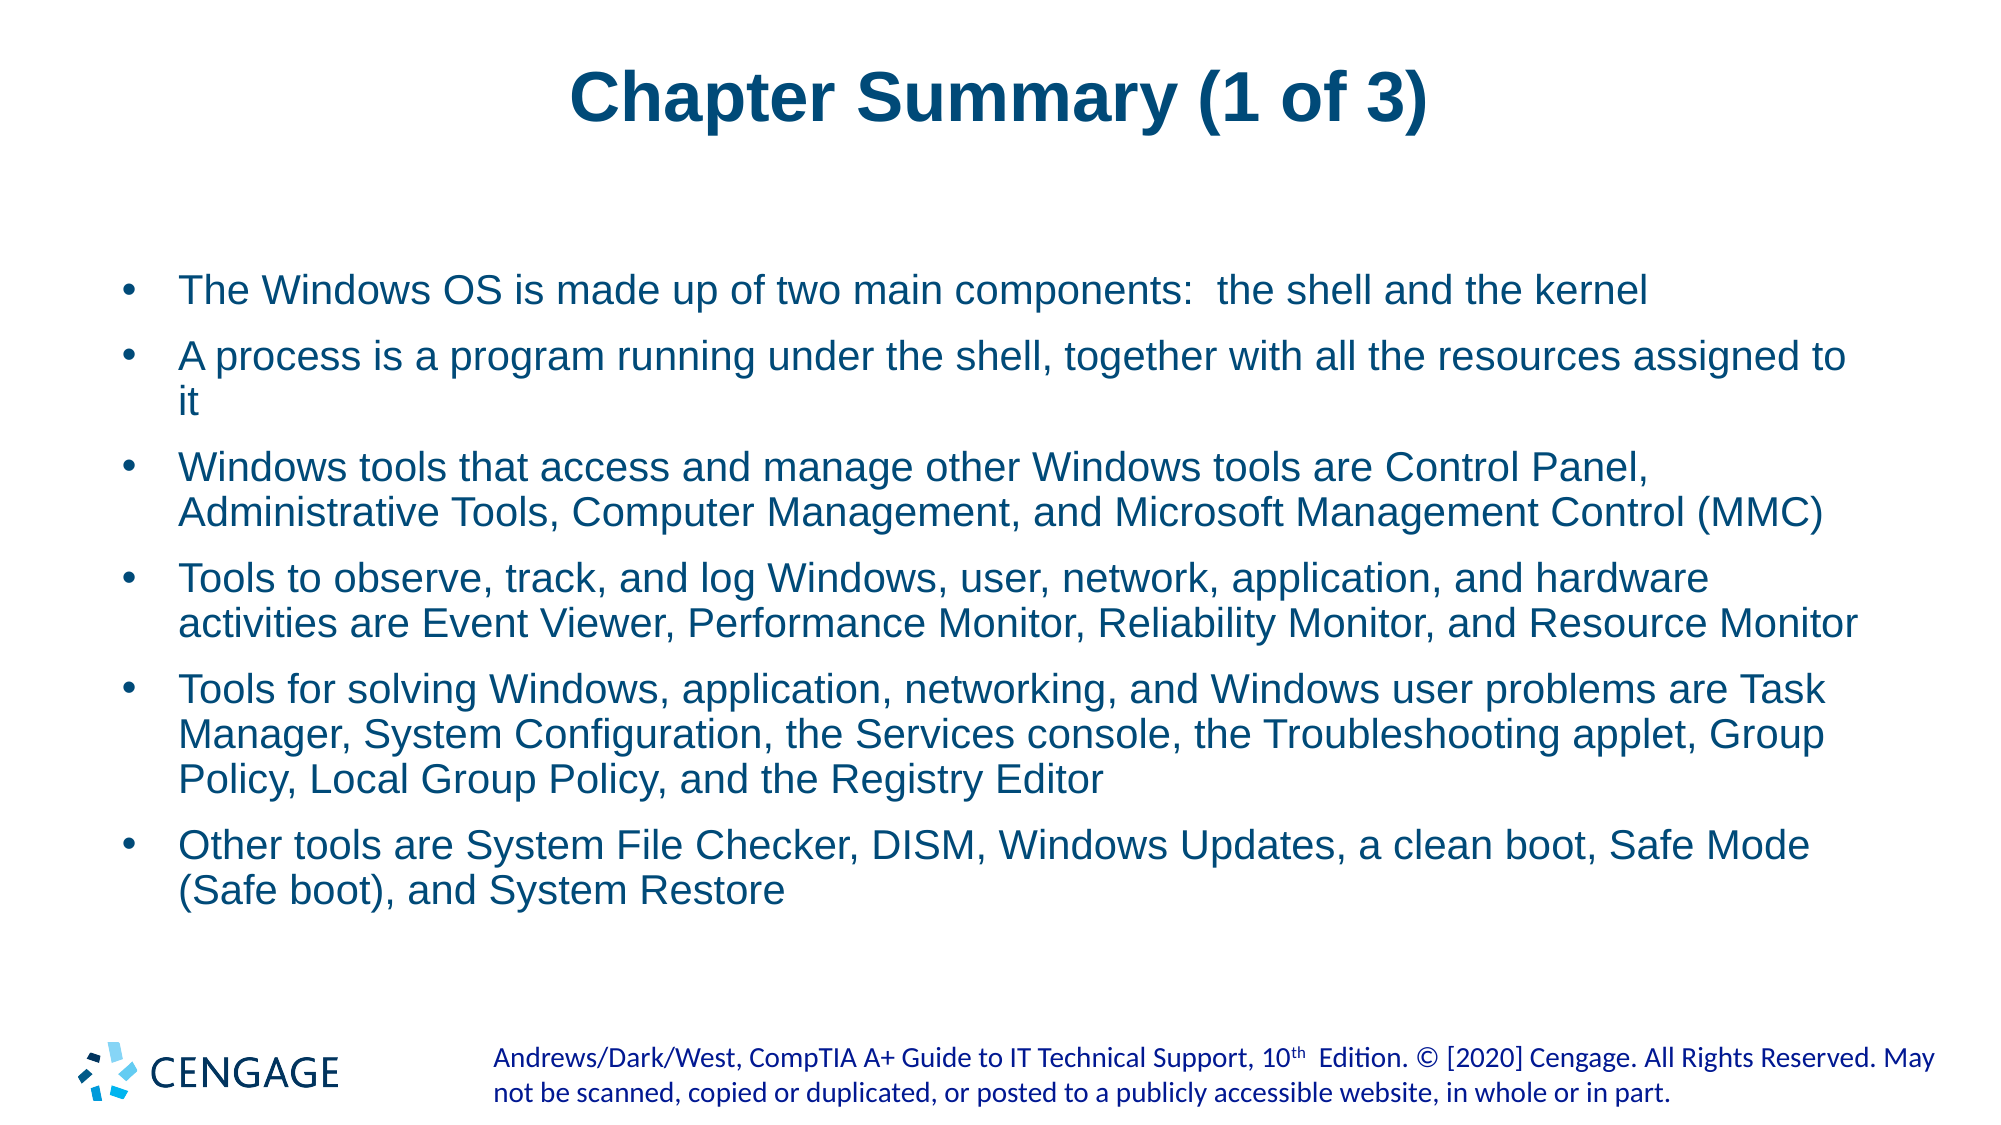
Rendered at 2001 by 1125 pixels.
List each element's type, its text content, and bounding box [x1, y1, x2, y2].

list The Windows OS is made up of two main components: the shell and the kernel A process is a program running under the shell, together with all the resources assigned to it Windows tools that access and manage other Windows tools are Control Panel, Administrative Tools, Computer Management, and Microsoft Management Control (MMC) Tools to observe, track, and log Windows, user, network, application, and hardware activities are Event Viewer, Performance Monitor, Reliability Monitor, and Resource Monitor Tools for solving Windows, application, networking, and Windows user problems are Task Manager, System Configuration, the Services console, the Troubleshooting applet, Group Policy, Local Group Policy, and the Registry Editor Other tools are System File Checker, DISM, Windows Updates, a clean boot, Safe Mode (Safe boot), and System Restore [121, 268, 1880, 990]
title Chapter Summary (1 of 3) [137, 59, 1863, 171]
picture [78, 1042, 338, 1101]
